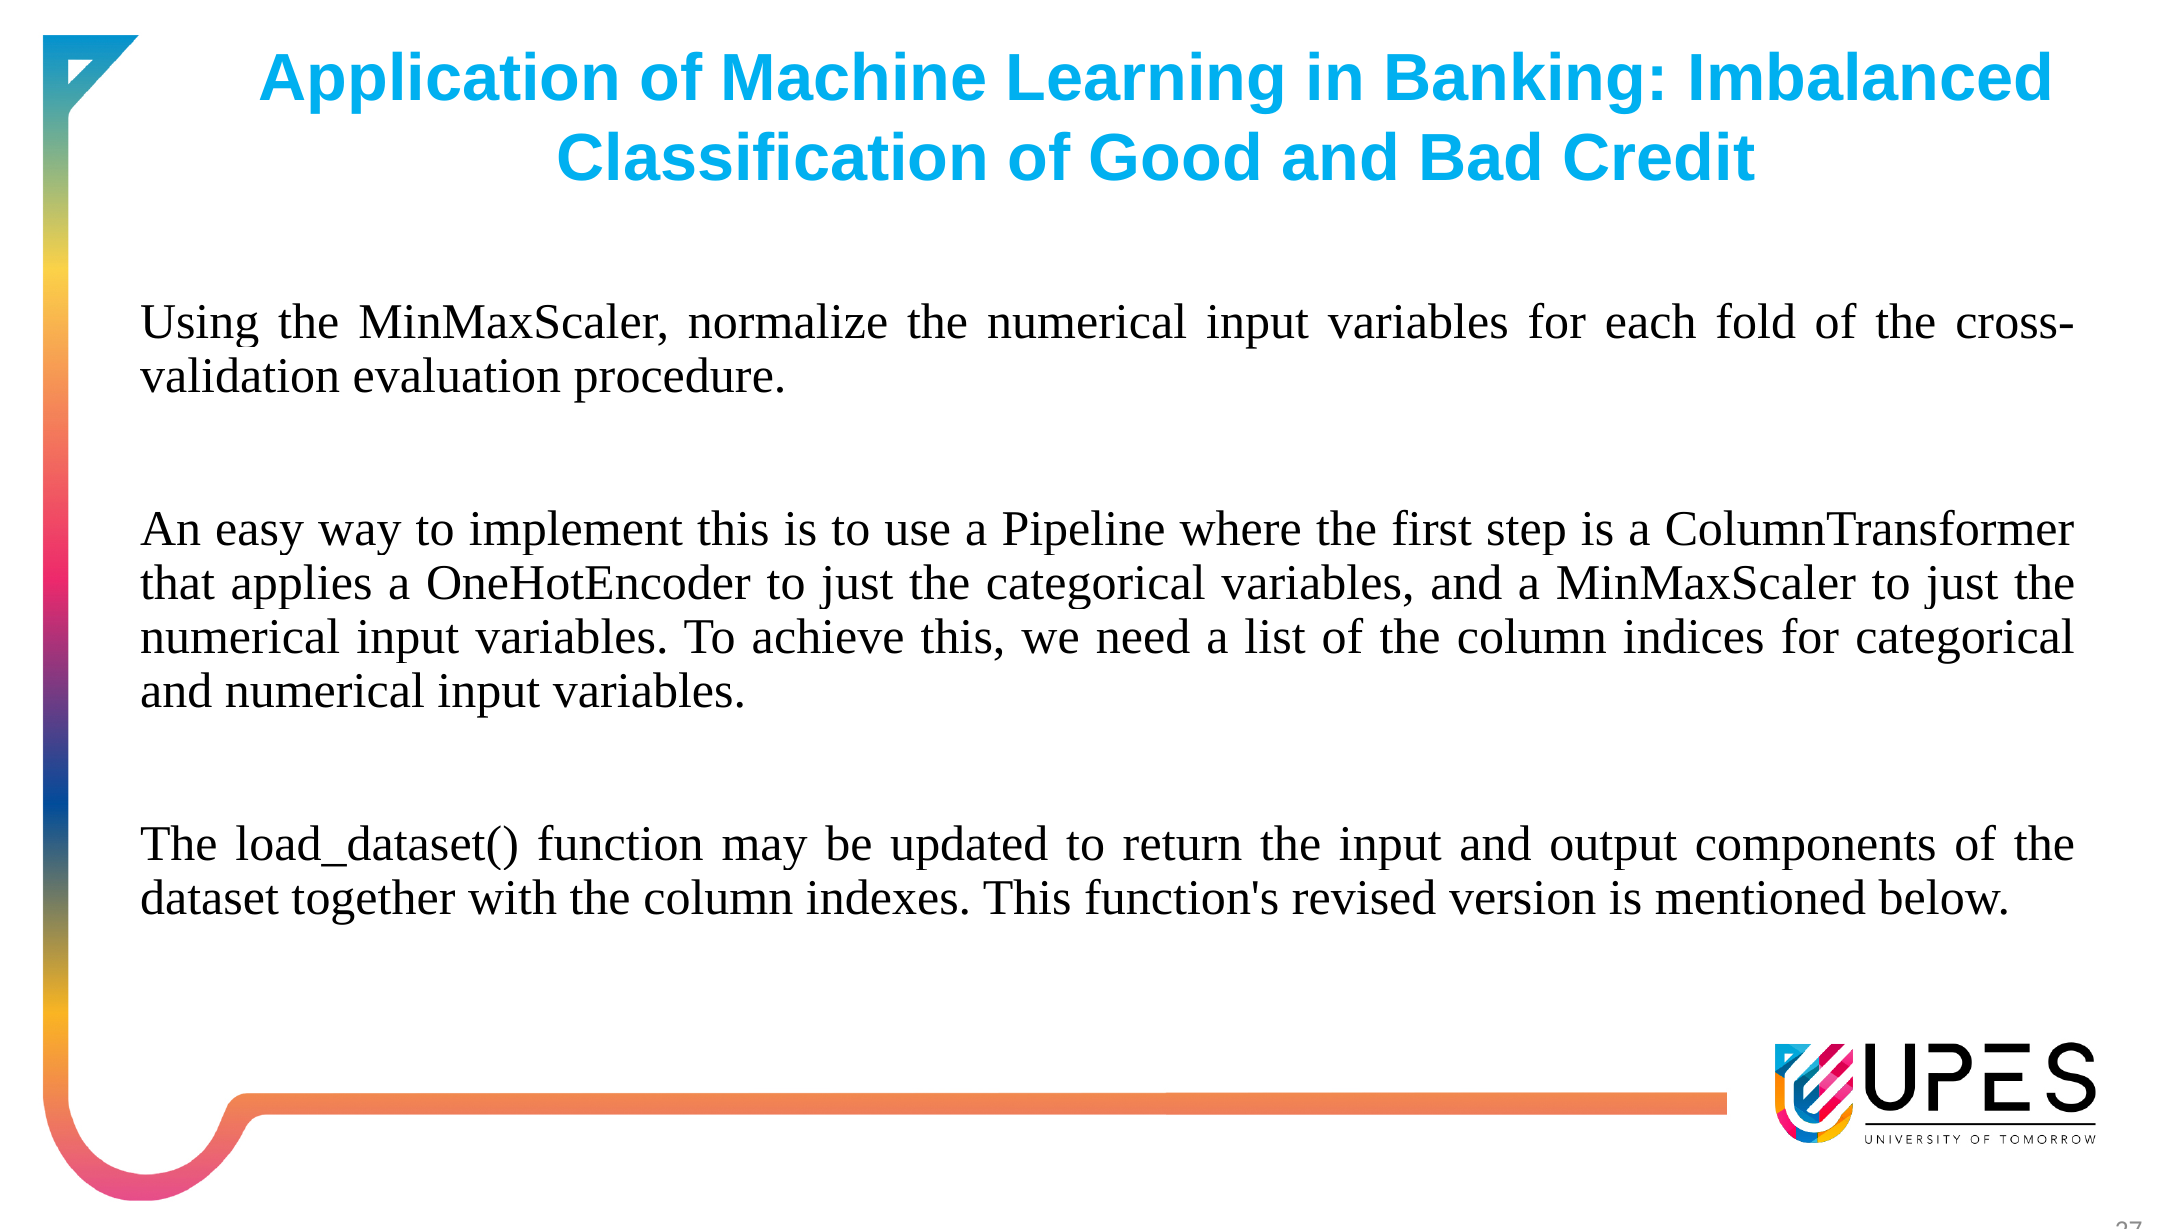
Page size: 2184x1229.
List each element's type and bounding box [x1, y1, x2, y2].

list [0, 0, 2184, 1229]
